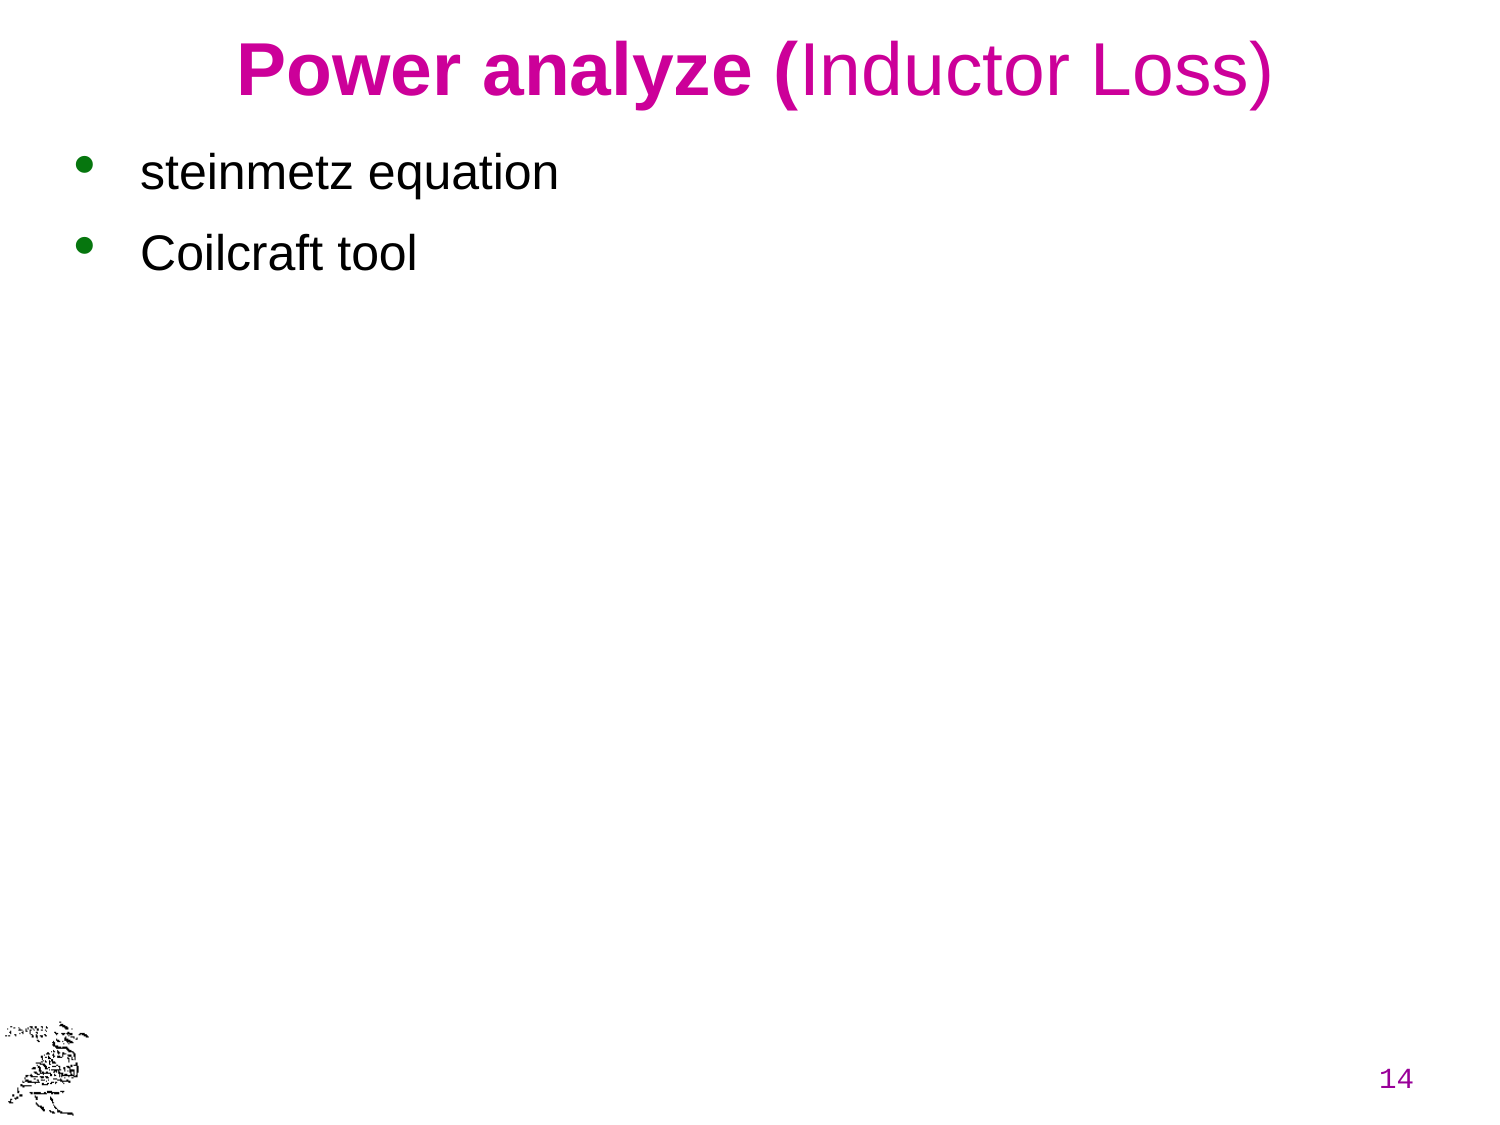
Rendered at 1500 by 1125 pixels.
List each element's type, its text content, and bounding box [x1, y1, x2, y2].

title Power analyze (Inductor Loss) [62, 24, 1450, 119]
slide_number 14 [1160, 1056, 1430, 1125]
list steinmetz equation Coilcraft tool [61, 137, 1446, 348]
